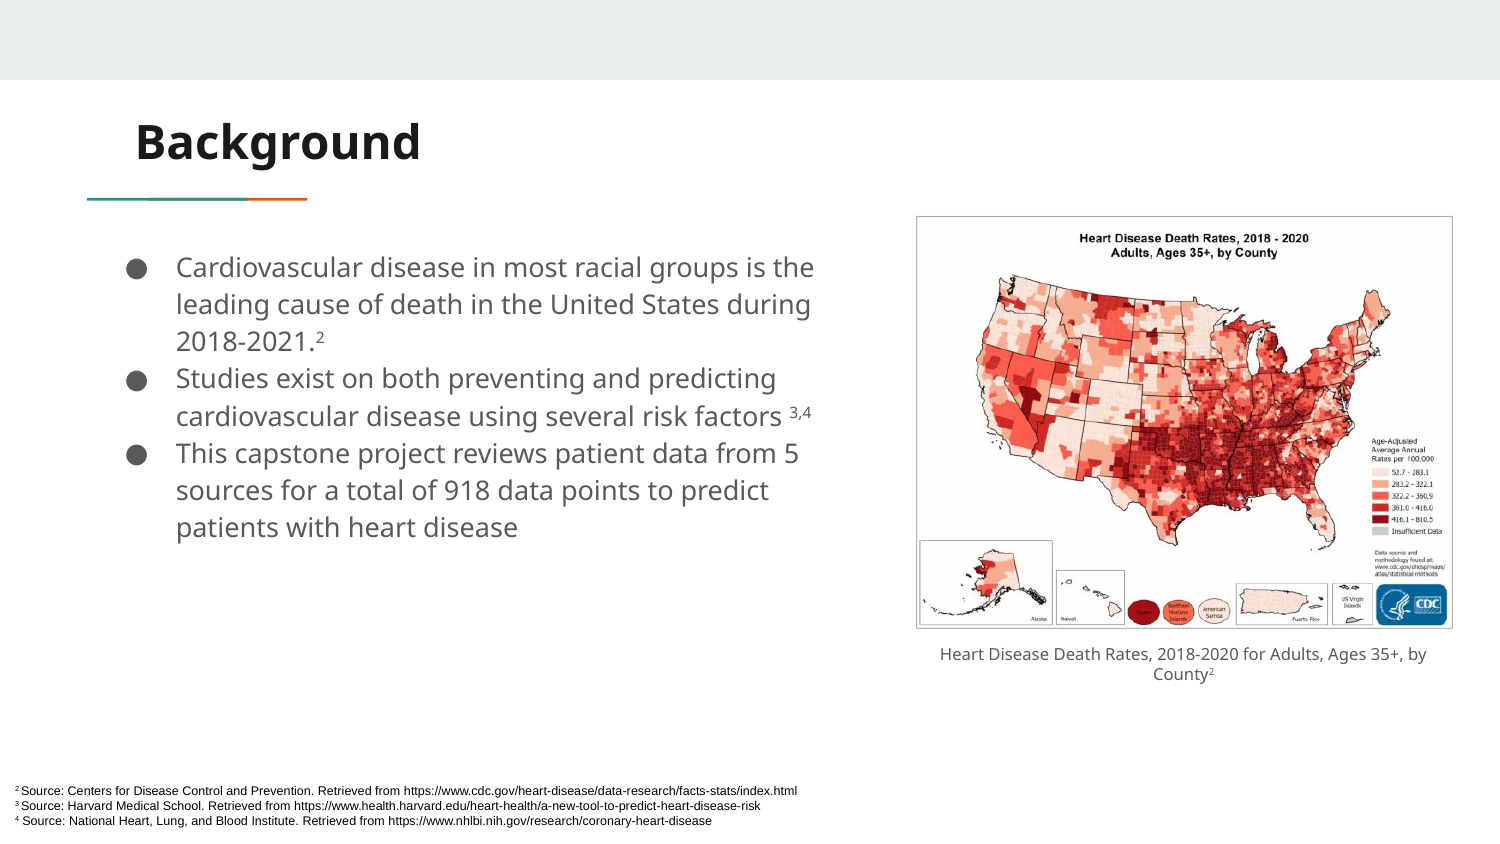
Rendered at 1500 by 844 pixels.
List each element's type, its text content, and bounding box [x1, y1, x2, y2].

text_box 2 Source: Centers for Disease Control and Prevention. Retrieved from https://www.cdc.gov/heart-disease/data-research/facts-stats/index.html 3 Source: Harvard Medical School. Retrieved from https://www.health.harvard.edu/heart-health/a-new-tool-to-predict-heart-disease-risk 4 Source: National Heart, Lung, and Blood Institute. Retrieved from https://www.nhlbi.nih.gov/research/coronary-heart-disease [0, 767, 842, 843]
text_box Heart Disease Death Rates, 2018-2020 for Adults, Ages 35+, by County2 [905, 628, 1463, 700]
picture [911, 211, 1456, 633]
list Cardiovascular disease in most racial groups is the leading cause of death in the United States during 2018-2021.2 Studies exist on both preventing and predicting cardiovascular disease using several risk factors 3,4 This capstone project reviews patient data from 5 sources for a total of 918 data points to predict patients with heart disease [85, 230, 873, 712]
title Background [119, 96, 1381, 185]
